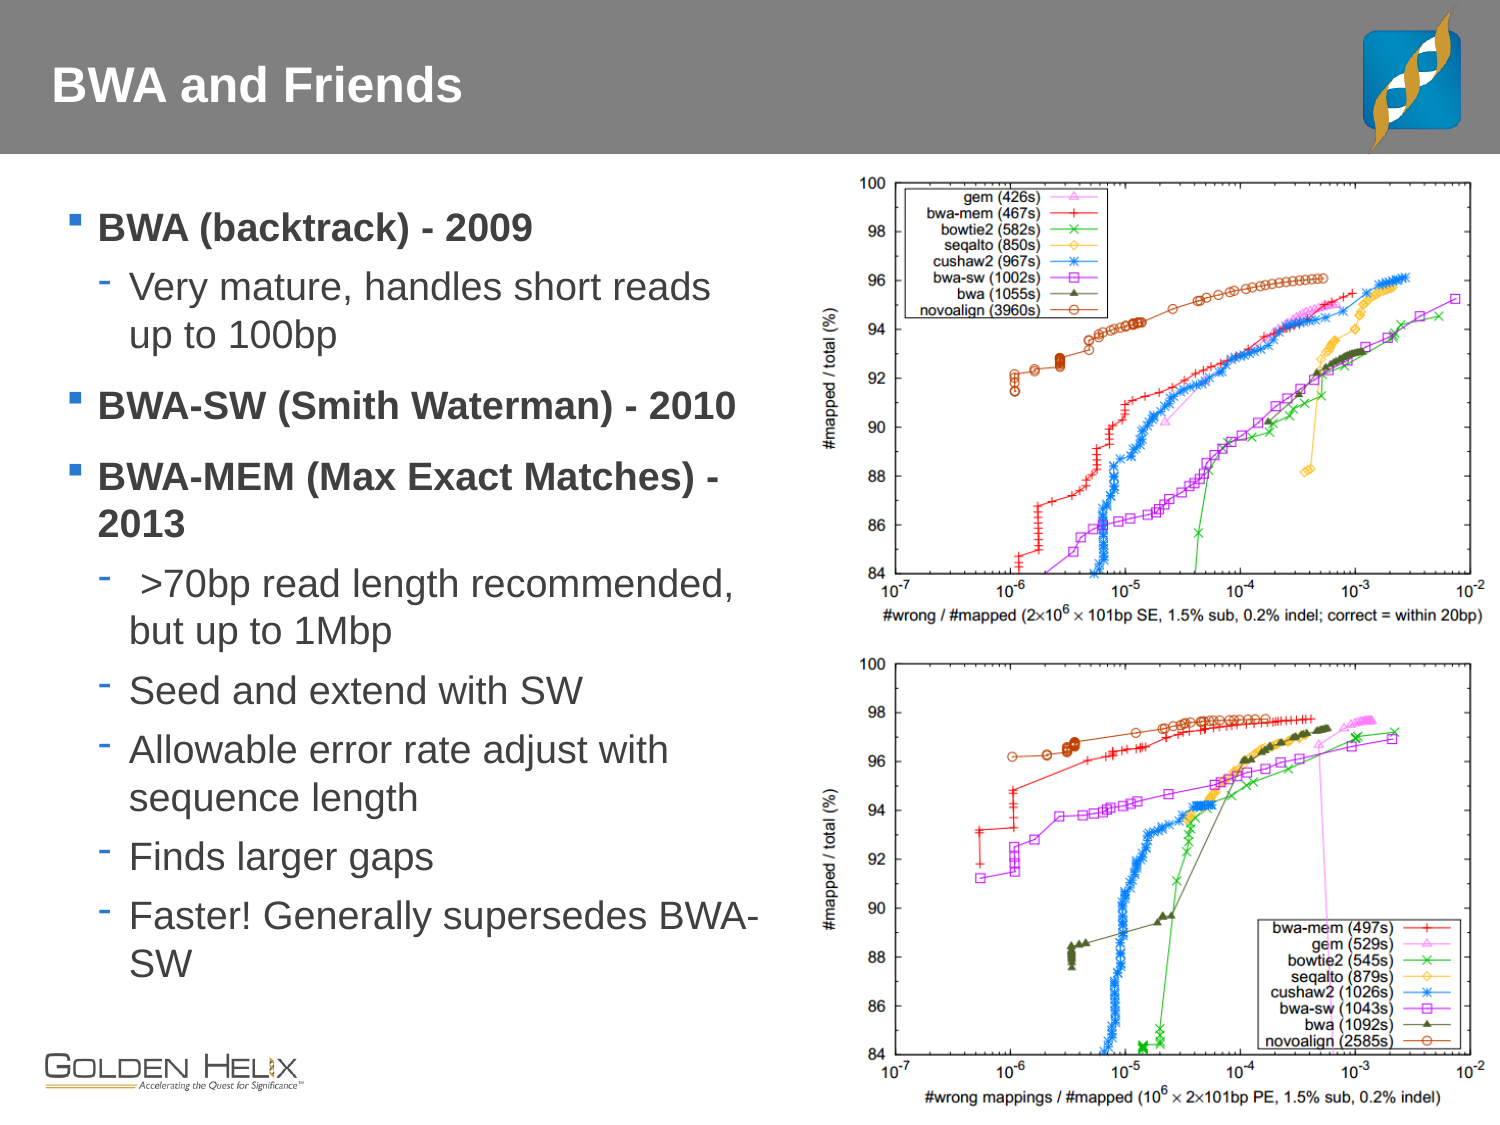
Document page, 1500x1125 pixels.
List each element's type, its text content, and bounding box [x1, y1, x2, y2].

title BWA and Friends [51, 25, 1323, 144]
list BWA (backtrack) - 2009 Very mature, handles short reads up to 100bp BWA-SW (Smith Waterman) - 2010 BWA-MEM (Max Exact Matches) - 2013 >70bp read length recommended, but up to 1Mbp Seed and extend with SW Allowable error rate adjust with sequence length Finds larger gaps Faster! Generally supersedes BWA-SW [51, 186, 778, 1031]
picture [809, 0, 1500, 1125]
picture [31, 1048, 319, 1095]
